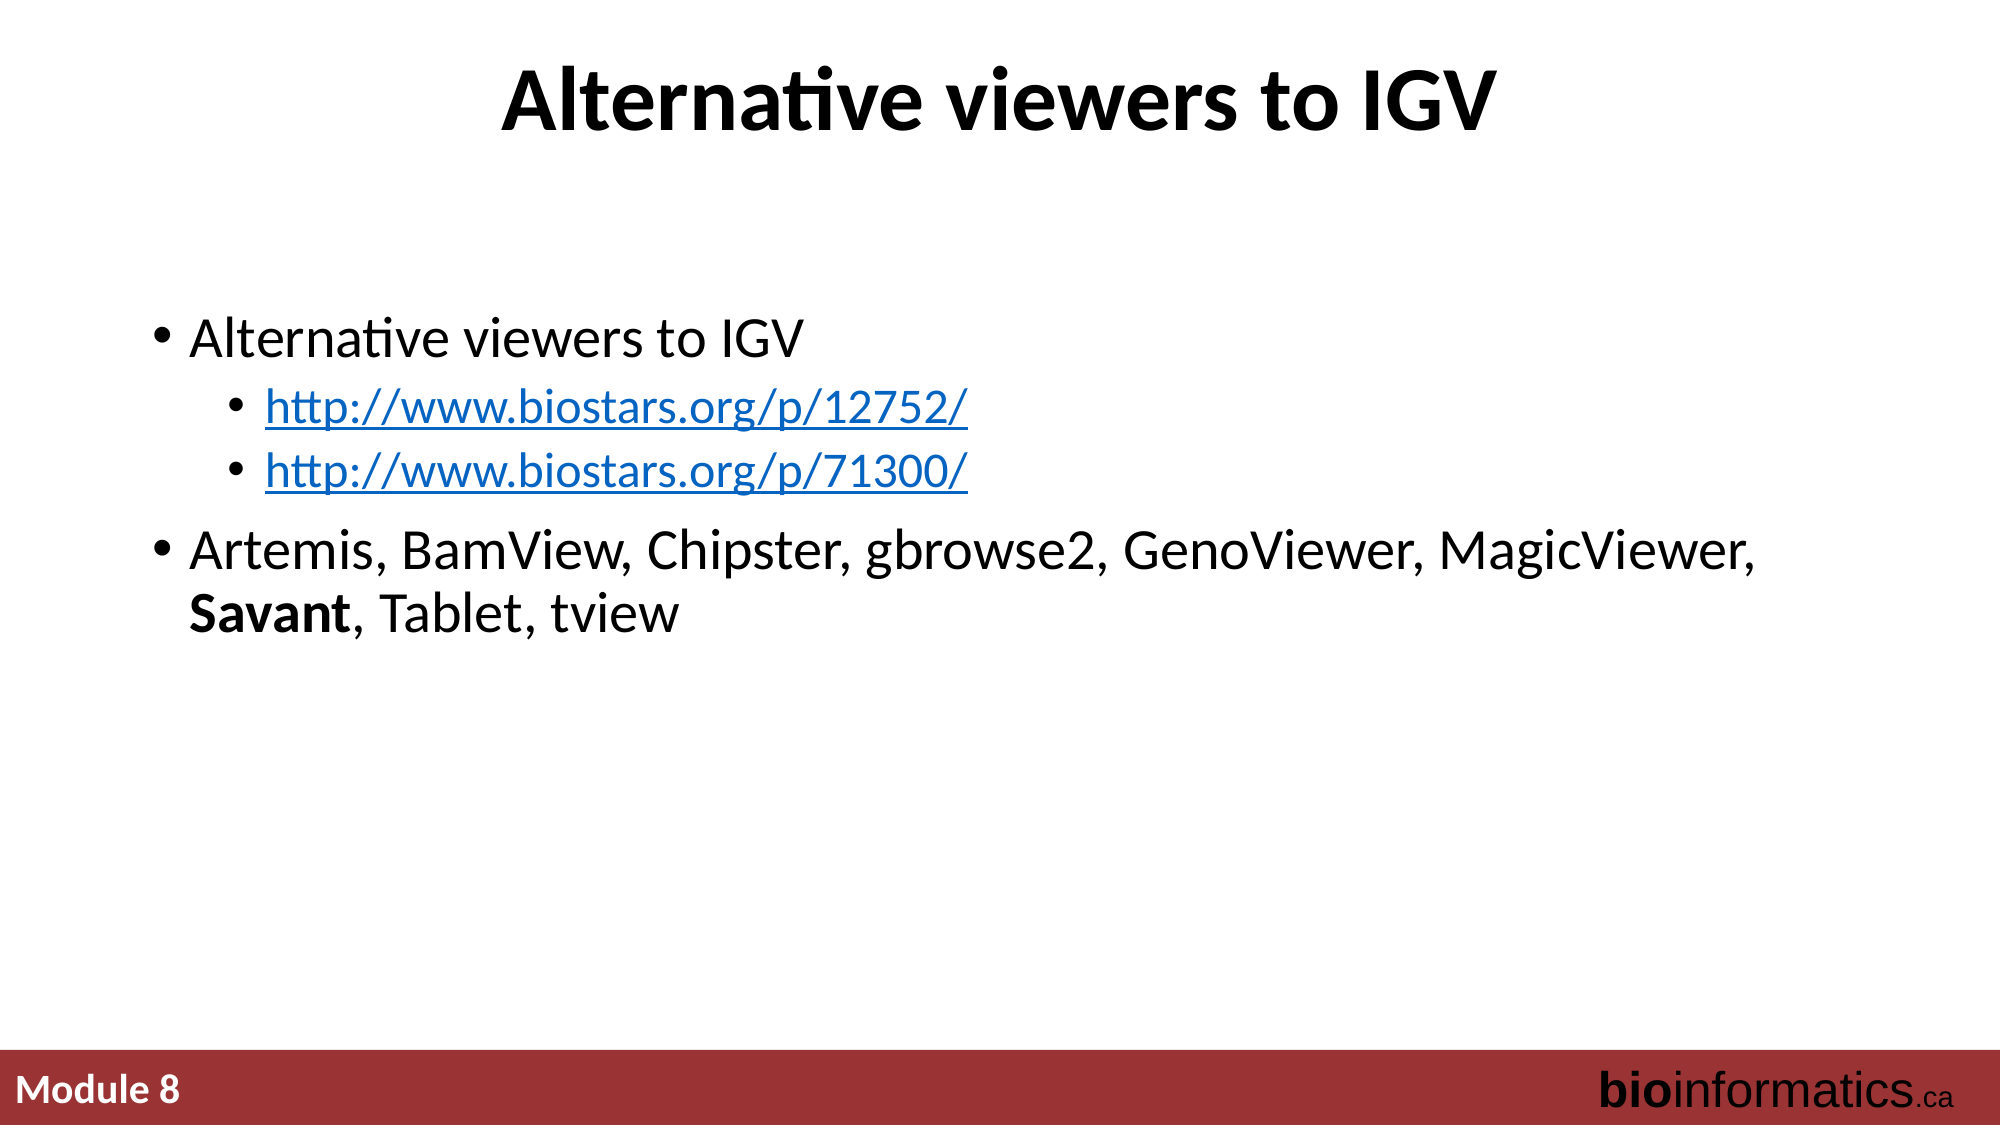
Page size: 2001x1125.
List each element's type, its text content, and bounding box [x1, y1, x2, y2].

title Alternative viewers to IGV [275, 7, 1725, 195]
list Alternative viewers to IGV http://www.biostars.org/p/12752/ http://www.biostars.org/p/71300/ Artemis, BamView, Chipster, gbrowse2, GenoViewer, MagicViewer, Savant, Tablet, tview [137, 299, 1863, 1014]
